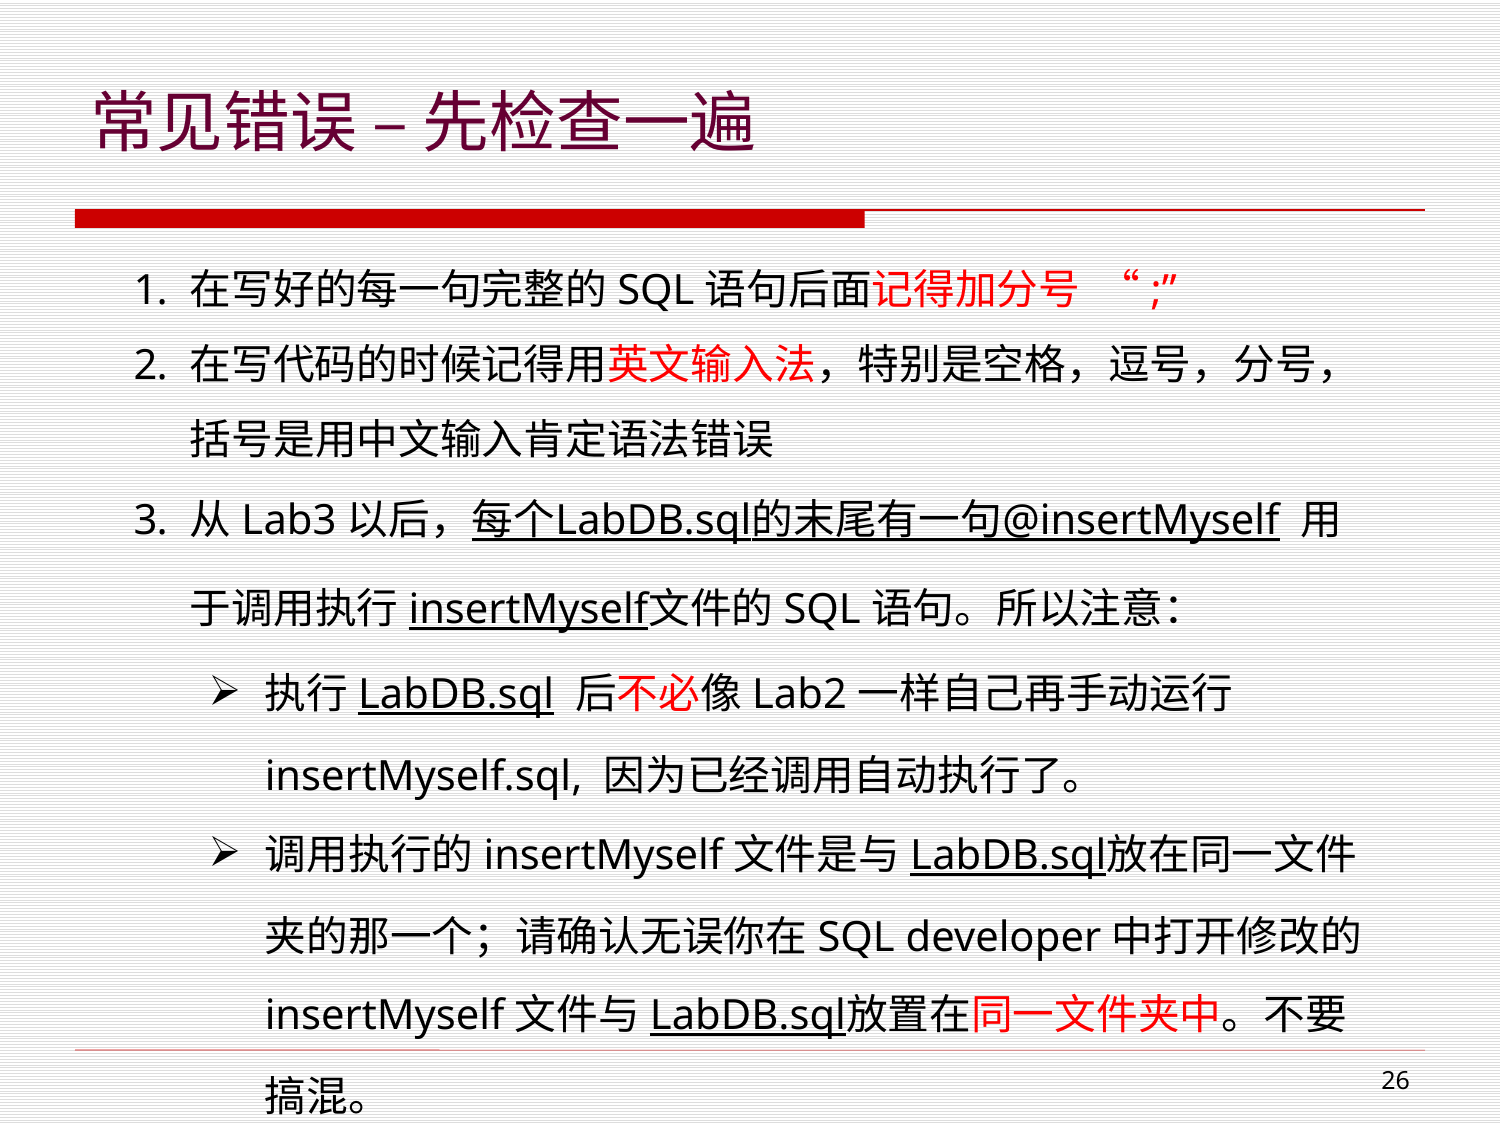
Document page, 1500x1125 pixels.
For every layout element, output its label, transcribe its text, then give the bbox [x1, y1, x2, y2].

slide_number 25 [1382, 1062, 1425, 1100]
text_box 在写好的每一句完整的SQL语句后面记得加分号 “;” 在写代码的时候记得用英文输入法，特别是空格，逗号，分号，括号是用中文输入肯定语法错误 从Lab3以后，每个LabDB.sql的末尾有一句@insertMyself 用于调用执行insertMyself文件的SQL语句。所以注意： 执行LabDB.sql 后不必像Lab2一样自己再手动运行insertMyself.sql, 因为已经调用自动执行了。 调用执行的insertMyself文件是与LabDB.sql放在同一文件夹的那一个；请确认无误你在SQL developer中打开修改的insertMyself文件与LabDB.sql放置在同一文件夹中。不要搞混。 [118, 230, 1382, 1125]
title 常见错误 – 先检查一遍 [75, 45, 1425, 195]
